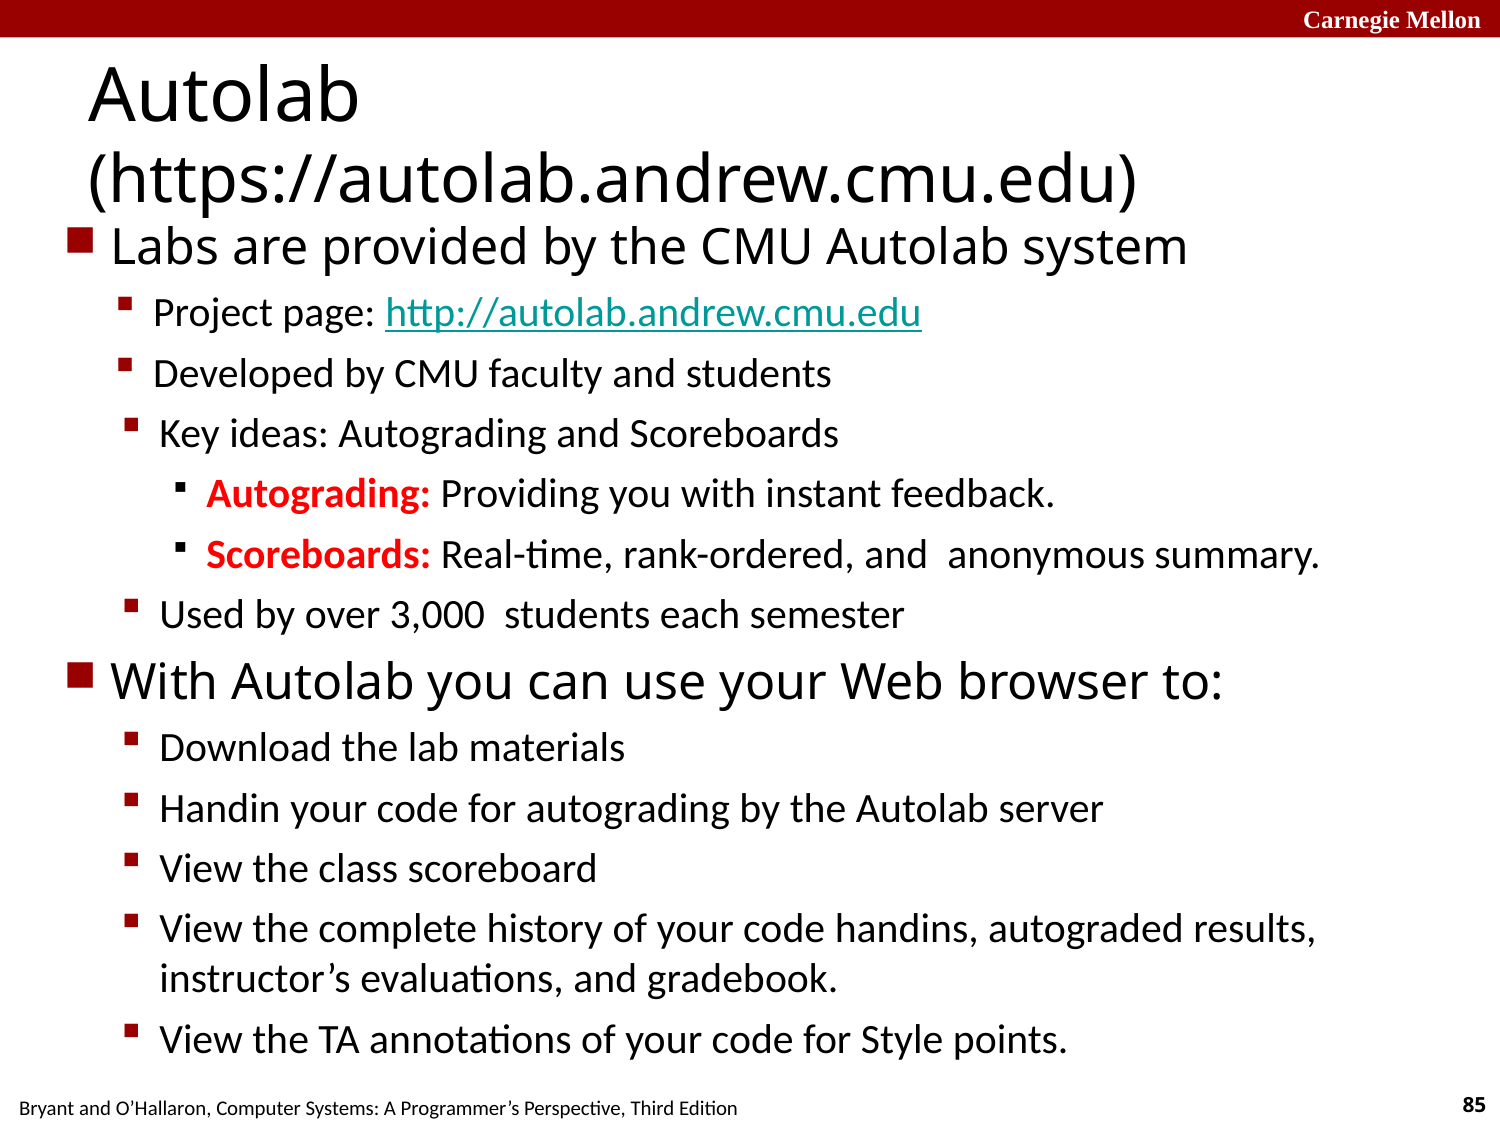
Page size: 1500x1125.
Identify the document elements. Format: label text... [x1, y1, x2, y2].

title Autolab (https://autolab.andrew.cmu.edu) [62, 41, 1438, 208]
list Labs are provided by the CMU Autolab system Project page: http://autolab.andrew.cmu.edu Developed by CMU faculty and students Key ideas: Autograding and Scoreboards Autograding: Providing you with instant feedback. Scoreboards: Real-time, rank-ordered, and anonymous summary. Used by over 3,000 students each semester With Autolab you can use your Web browser to: Download the lab materials Handin your code for autograding by the Autolab server View the class scoreboard View the complete history of your code handins, autograded results, instructor’s evaluations, and gradebook. View the TA annotations of your code for Style points. [62, 208, 1438, 1101]
